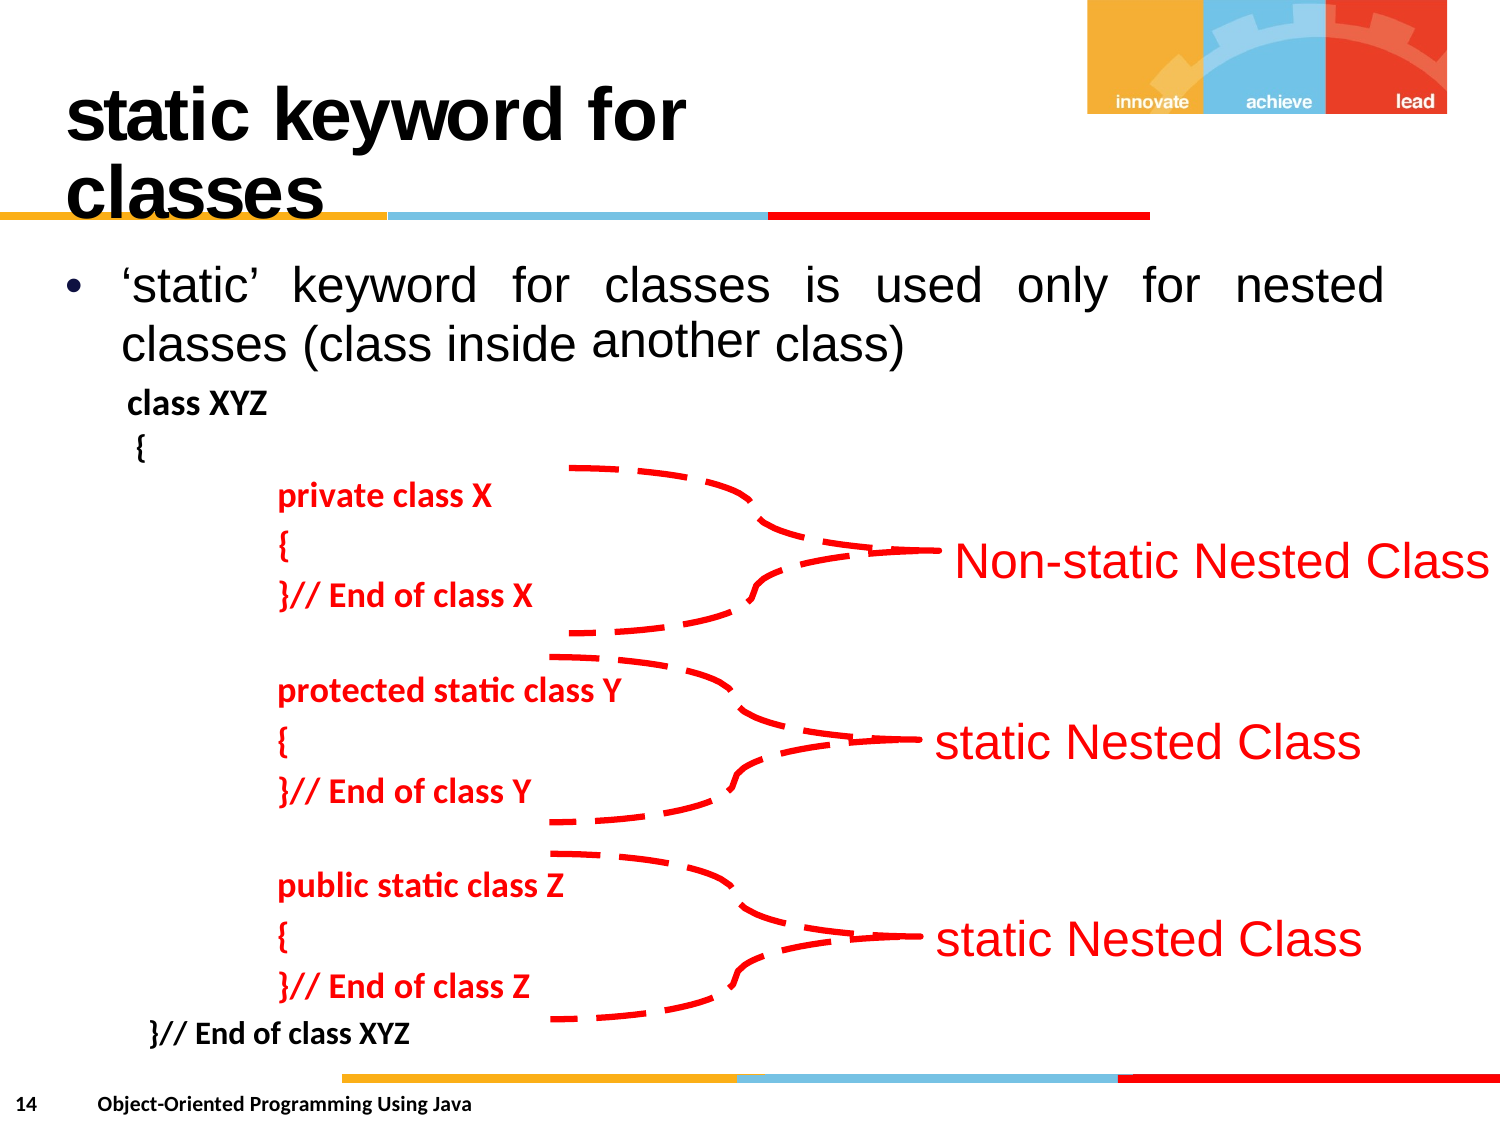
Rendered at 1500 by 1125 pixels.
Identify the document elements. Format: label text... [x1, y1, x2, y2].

text_box Class [1236, 913, 1373, 968]
text_box class) [773, 318, 916, 373]
text_box • [62, 258, 92, 313]
text_box classes (class inside class XYZ { private class X { }// End of class X [119, 318, 587, 623]
text_box Class [1235, 715, 1372, 770]
text_box Non-static Nested Class [952, 534, 1500, 589]
text_box static keyword for classes [62, 76, 933, 156]
text_box static [933, 913, 1062, 968]
text_box keyword [289, 258, 488, 313]
text_box nested [1232, 258, 1395, 313]
text_box Nested [1064, 913, 1234, 968]
text_box Nested [1062, 715, 1233, 770]
text_box ‘static’ [119, 258, 270, 313]
text_box [549, 818, 631, 823]
text_box used [872, 258, 993, 313]
text_box is [802, 258, 851, 313]
text_box 14 [12, 1092, 47, 1122]
text_box [549, 657, 920, 811]
text_box for [509, 258, 580, 313]
text_box Object-Oriented Programming Using Java [95, 1092, 532, 1122]
text_box public static class Z { }// End of class Z }// End of class XYZ [125, 866, 613, 1058]
text_box [568, 468, 940, 634]
text_box static [932, 715, 1061, 770]
text_box for [1140, 258, 1211, 313]
text_box classes another [589, 258, 781, 373]
text_box [1087, 0, 1448, 114]
text_box [550, 853, 921, 1017]
text_box only [1014, 258, 1119, 313]
text_box protected static class Y { }// End of class Y [275, 671, 678, 818]
